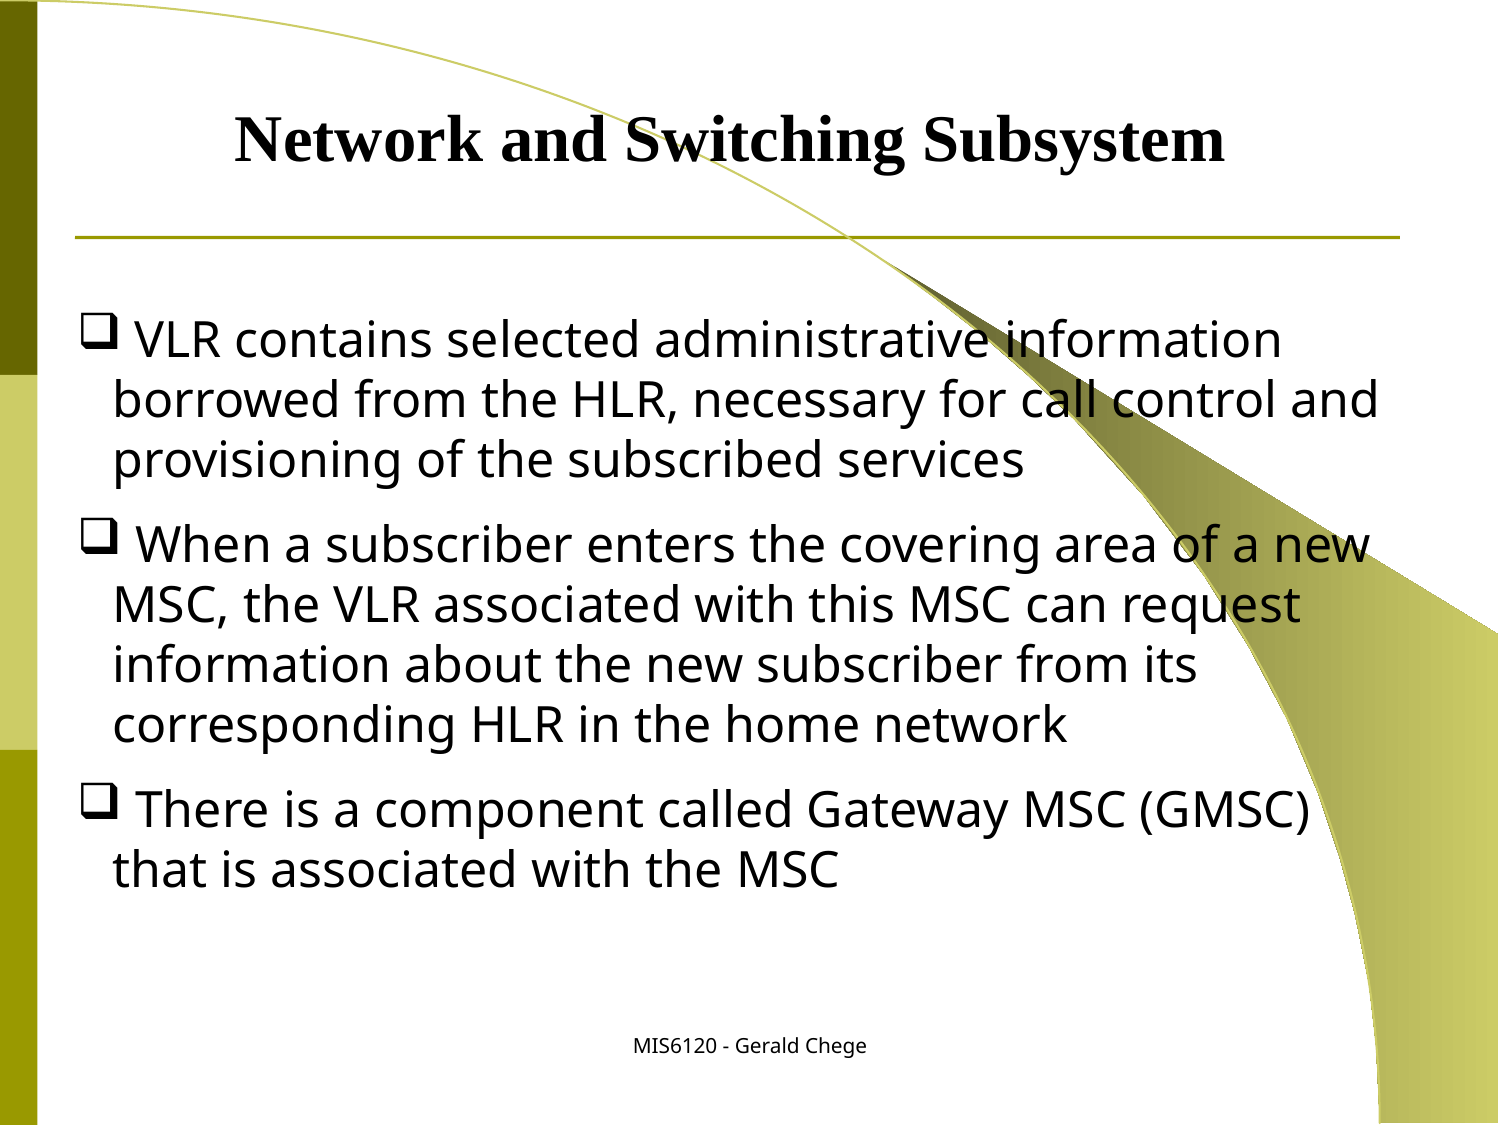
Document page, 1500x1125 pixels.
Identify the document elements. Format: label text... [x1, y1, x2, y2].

text_box VLR contains selected administrative information borrowed from the HLR, necessary for call control and provisioning of the subscribed services When a subscriber enters the covering area of a new MSC, the VLR associated with this MSC can request information about the new subscriber from its corresponding HLR in the home network There is a component called Gateway MSC (GMSC) that is associated with the MSC [62, 299, 1425, 990]
text_box Network and Switching Subsystem [62, 87, 1400, 183]
footer MIS6120 - Gerald Chege [512, 1025, 988, 1100]
